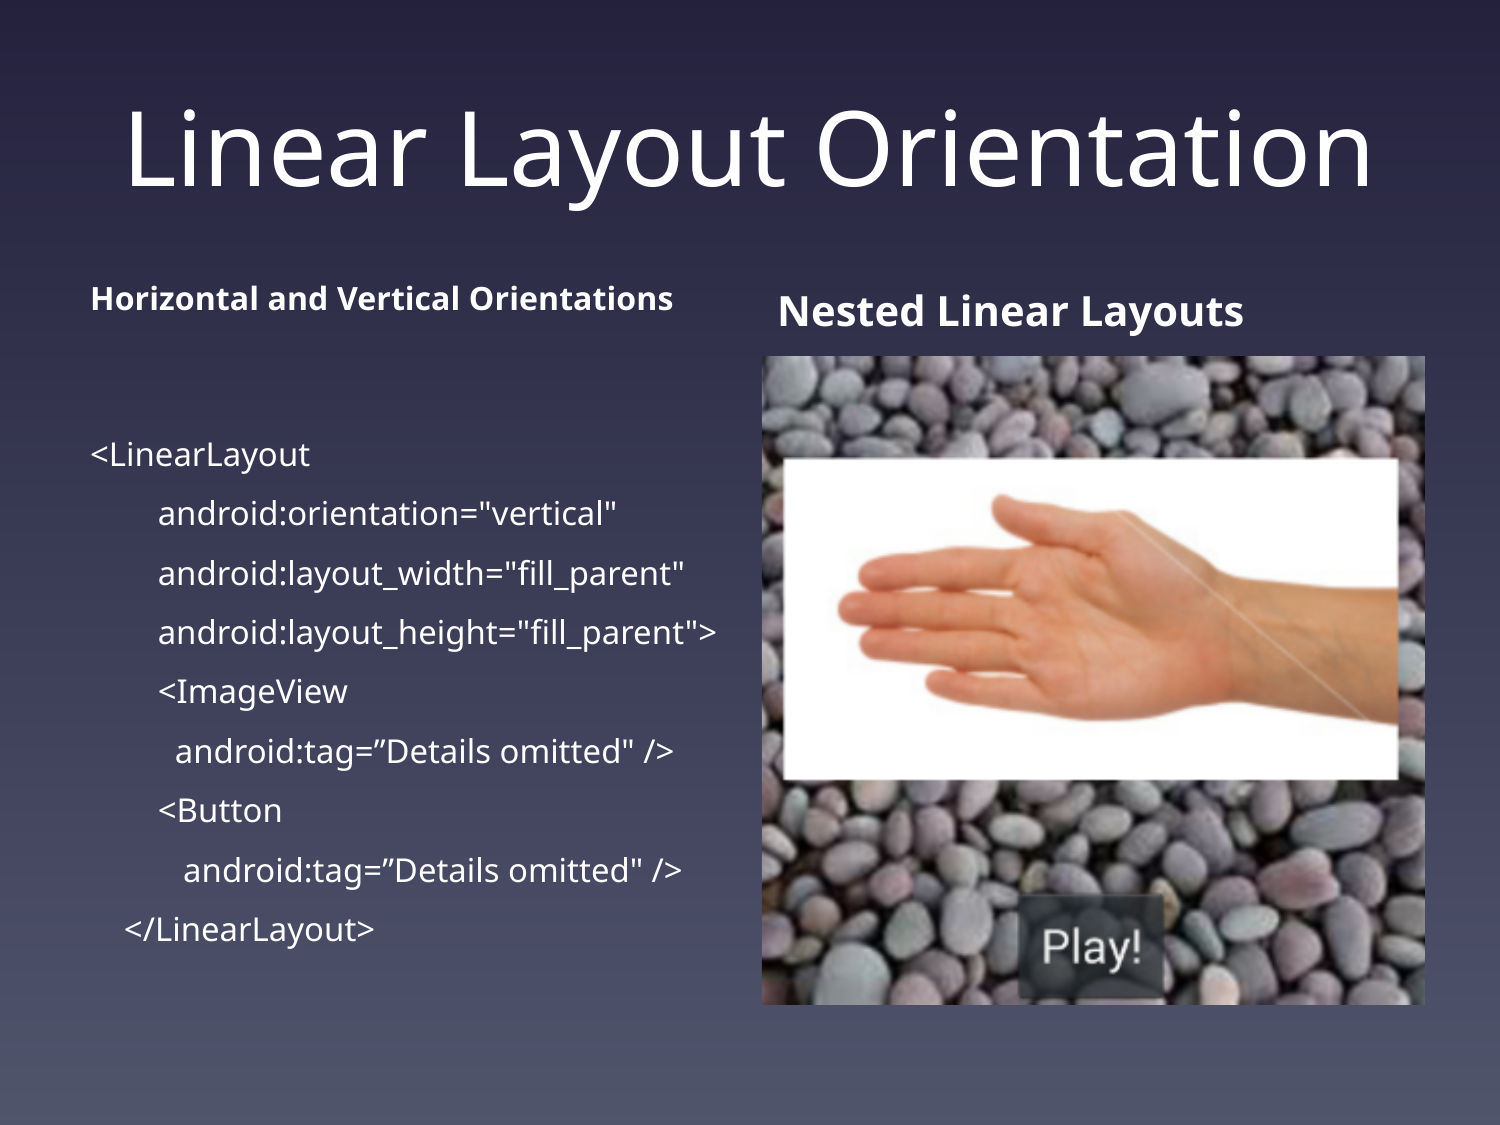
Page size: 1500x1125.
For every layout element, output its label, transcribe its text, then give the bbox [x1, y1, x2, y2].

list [761, 356, 1426, 1006]
list <LinearLayout android:orientation="vertical" android:layout_width="fill_parent" android:layout_height="fill_parent"> <ImageView android:tag=”Details omitted" /> <Button android:tag=”Details omitted" /> </LinearLayout> [75, 356, 738, 1005]
list Nested Linear Layouts [761, 251, 1425, 356]
list Horizontal and Vertical Orientations [75, 251, 738, 356]
title Linear Layout Orientation [75, 75, 1425, 263]
